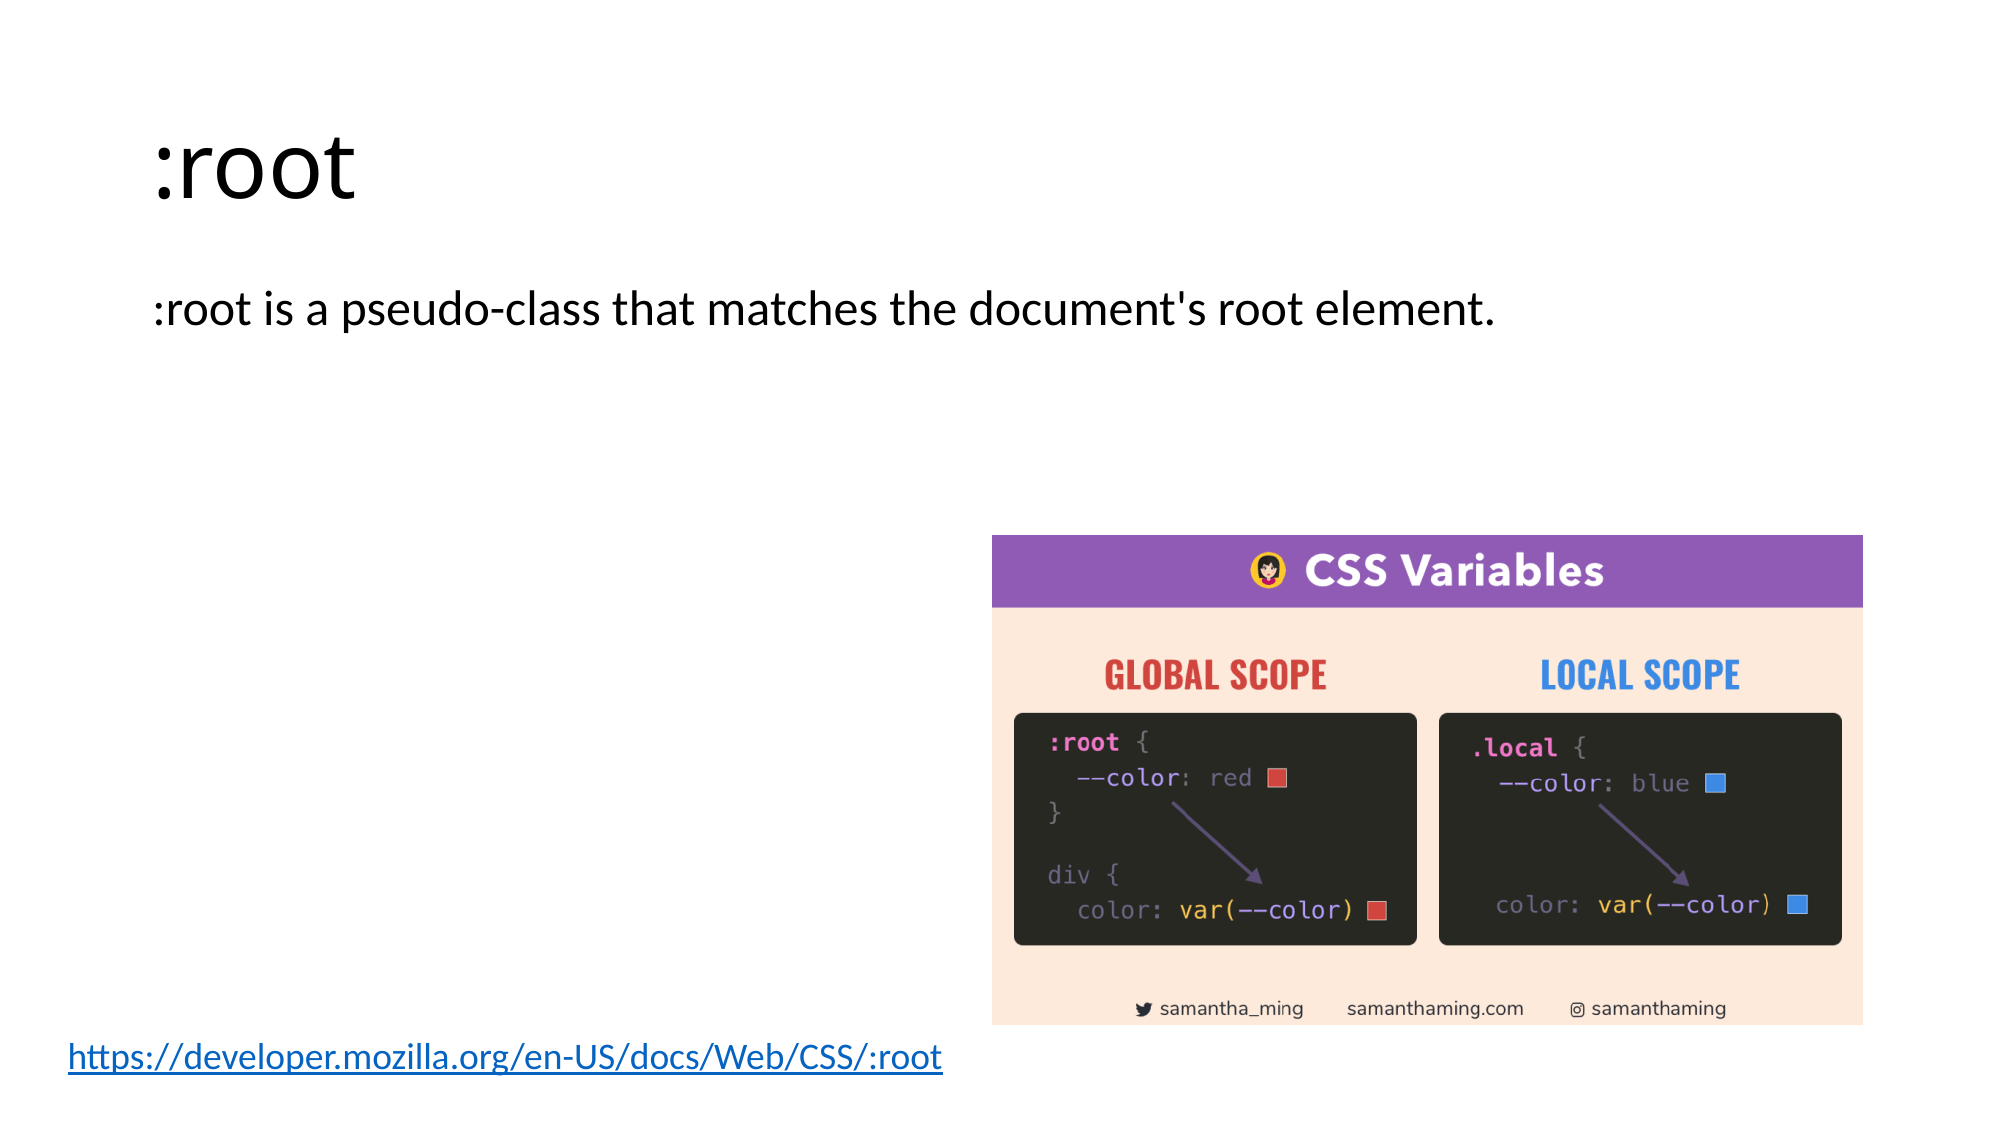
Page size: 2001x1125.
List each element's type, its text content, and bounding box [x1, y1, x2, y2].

title :root [137, 59, 1863, 275]
picture [992, 535, 1863, 1025]
text_box https://developer.mozilla.org/en-US/docs/Web/CSS/:root [52, 1024, 959, 1085]
list :root is a pseudo-class that matches the document's root element. [137, 275, 1863, 379]
